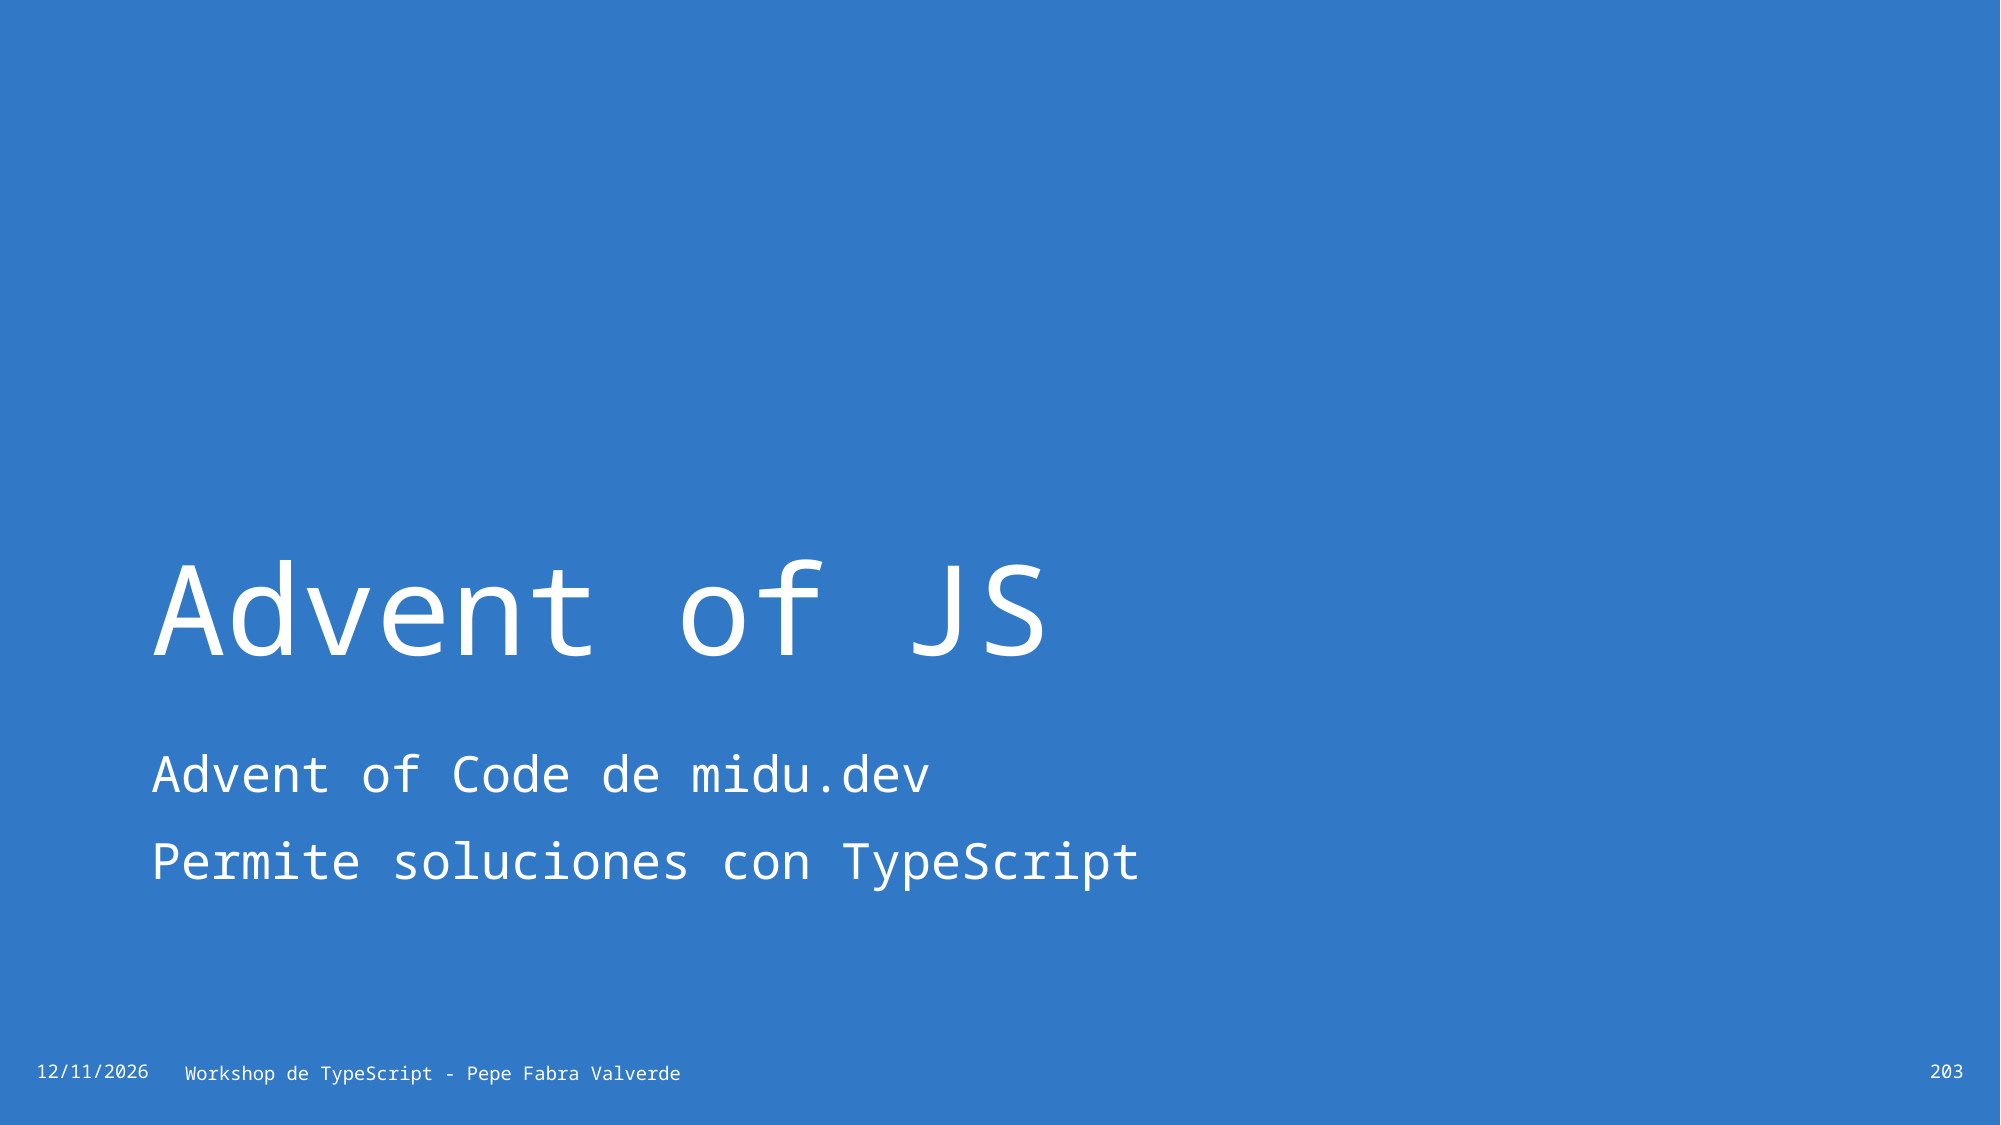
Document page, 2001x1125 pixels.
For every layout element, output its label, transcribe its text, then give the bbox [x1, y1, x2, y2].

text_box 203 [1528, 1042, 1979, 1103]
title Advent of JS [136, 60, 1862, 688]
text_box Workshop de TypeScript - Pepe Fabra Valverde [170, 1042, 846, 1103]
list Advent of Code de midu.dev Permite soluciones con TypeScript [136, 728, 1862, 999]
text_box 19/06/2024 [21, 1042, 165, 1103]
